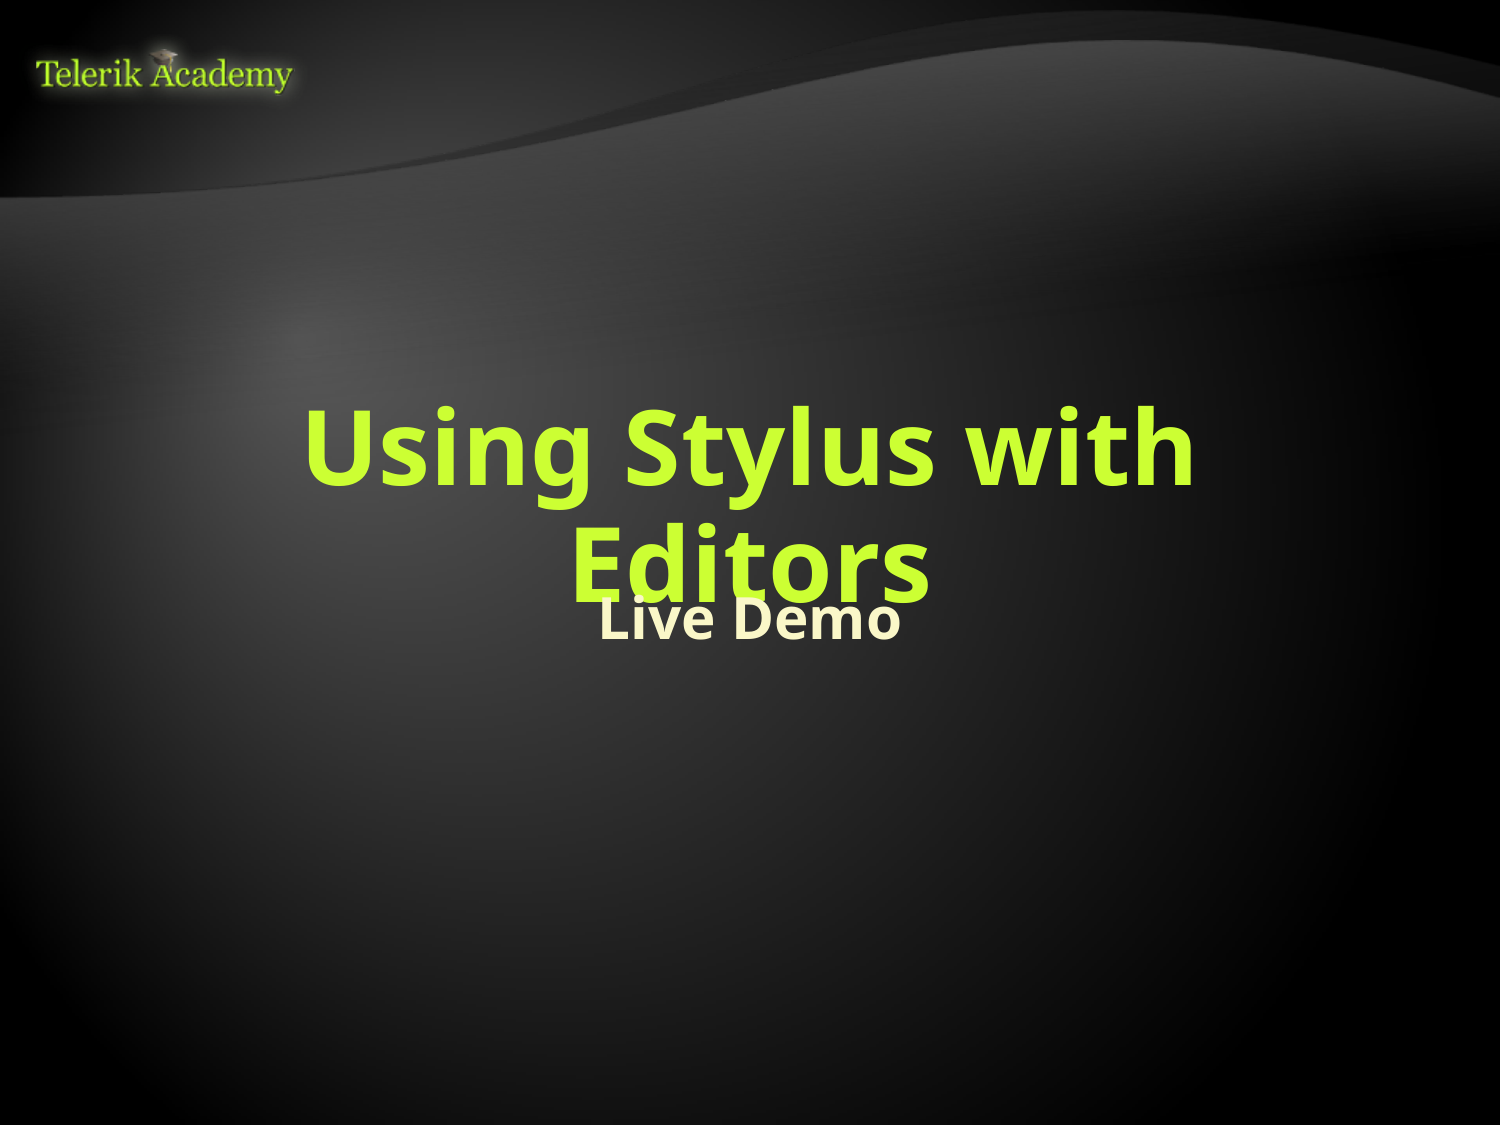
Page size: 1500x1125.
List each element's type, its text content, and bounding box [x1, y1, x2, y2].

picture [0, 0, 1500, 1125]
subtitle Live Demo [99, 569, 1400, 663]
title Using Stylus with Editors [99, 450, 1400, 563]
